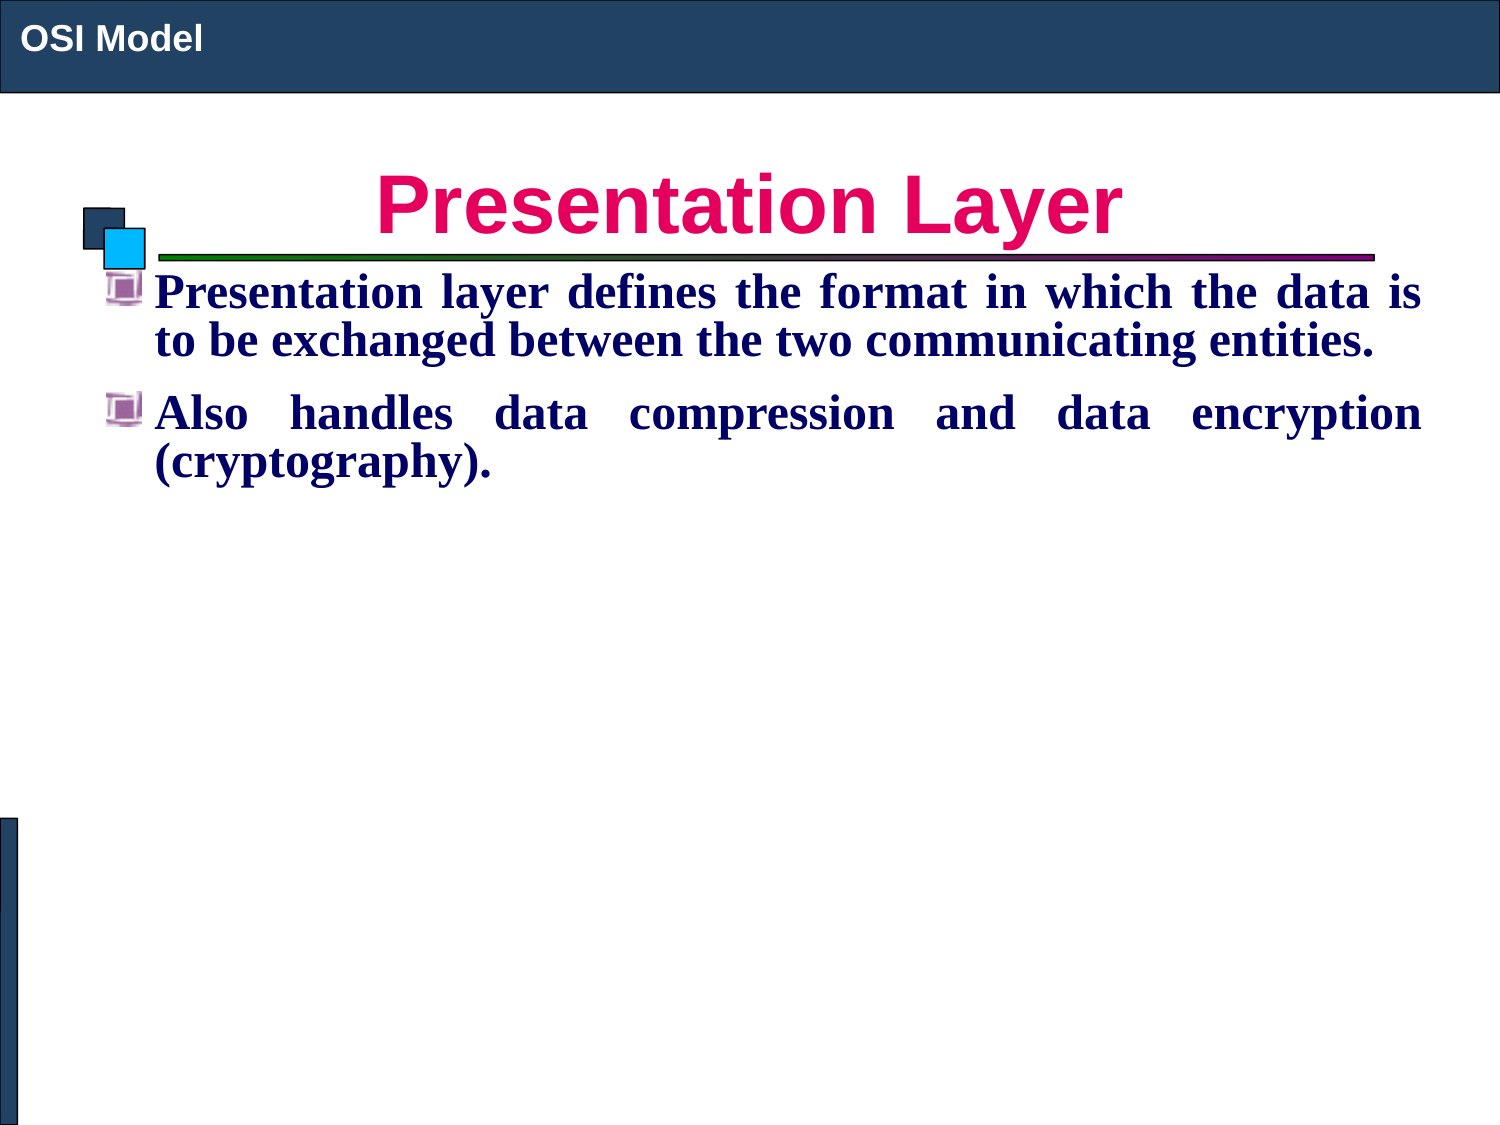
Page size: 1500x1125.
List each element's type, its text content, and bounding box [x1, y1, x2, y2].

text_box [159, 254, 1375, 261]
text_box [0, 818, 18, 1125]
picture [106, 391, 142, 427]
text_box OSI Model [20, 17, 975, 60]
text_box [83, 208, 125, 249]
text_box [0, 0, 1500, 93]
list Presentation layer defines the format in which the data is to be exchanged between the two communicating entities. Also handles data compression and data encryption (cryptography). [74, 262, 1438, 1006]
picture [106, 270, 142, 306]
title Presentation Layer [74, 112, 1426, 262]
text_box [104, 228, 145, 269]
